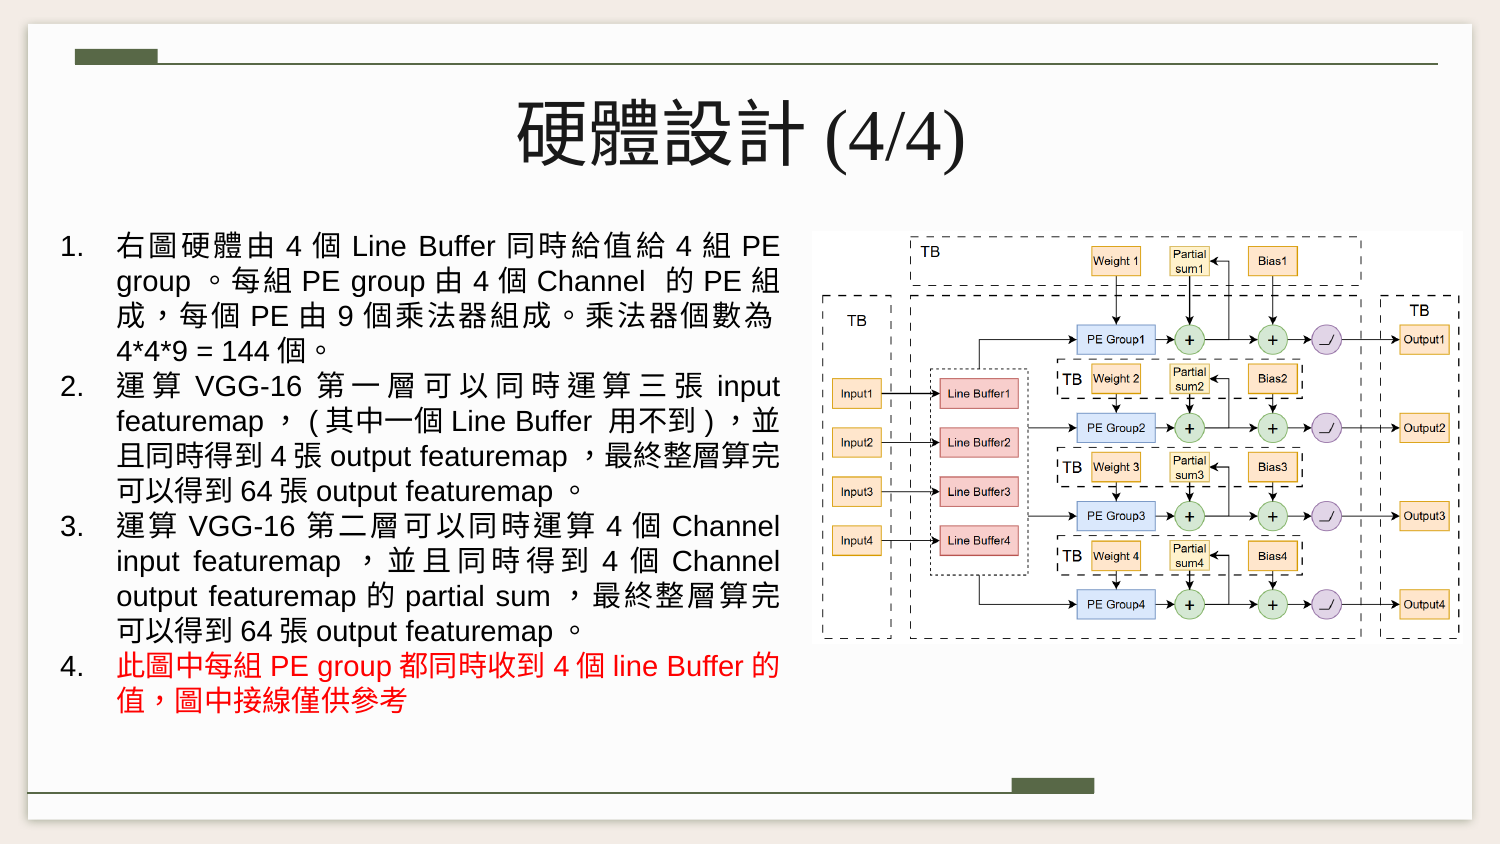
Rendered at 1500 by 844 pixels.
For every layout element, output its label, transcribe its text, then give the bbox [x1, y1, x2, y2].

picture [812, 231, 1463, 644]
text_box 右圖硬體由4個Line Buffer同時給值給4組PE group。每組PE group由4個Channel 的PE組成，每個PE由9個乘法器組成。乘法器個數為4*4*9 = 144個。 運算VGG-16第一層可以同時運算三張input featuremap，(其中一個Line Buffer 用不到)，並且同時得到4張output featuremap，最終整層算完可以得到64張output featuremap。 運算VGG-16第二層可以同時運算4個Channel input featuremap，並且同時得到4個Channel output featuremap的partial sum，最終整層算完可以得到64張output featuremap。 此圖中每組PE group都同時收到4個line Buffer的值，圖中接線僅供參考 [45, 219, 796, 725]
title 硬體設計(4/4) [118, 72, 1382, 167]
